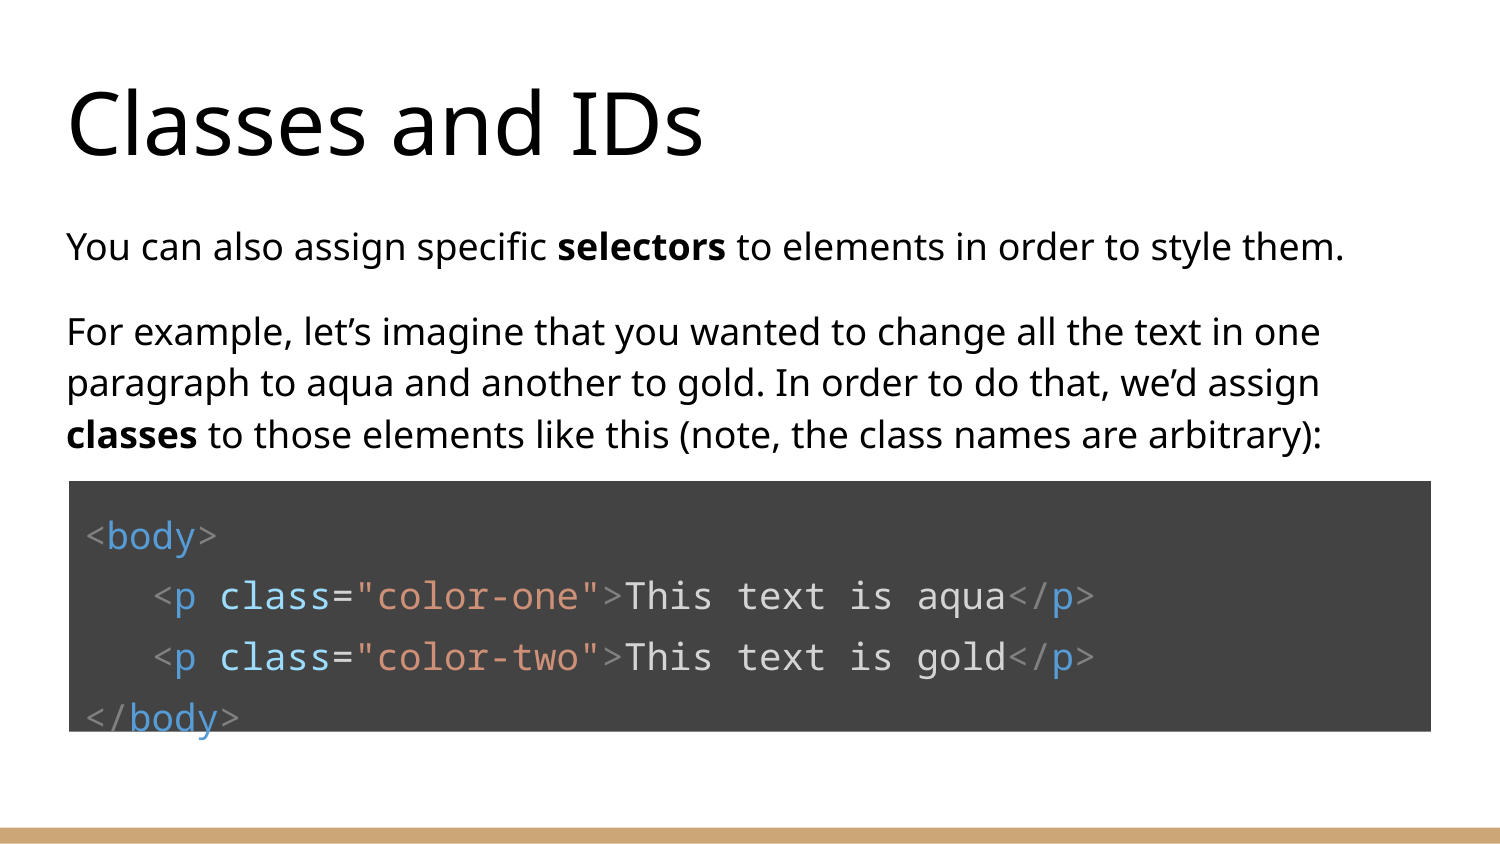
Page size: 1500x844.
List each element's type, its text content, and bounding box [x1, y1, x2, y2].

title Classes and IDs [51, 51, 1449, 189]
text_box <body> <p class="color-one">This text is aqua</p> <p class="color-two">This text is gold</p> </body> [69, 481, 1431, 732]
list You can also assign specific selectors to elements in order to style them. For example, let’s imagine that you wanted to change all the text in one paragraph to aqua and another to gold. In order to do that, we’d assign classes to those elements like this (note, the class names are arbitrary): [51, 200, 1449, 752]
